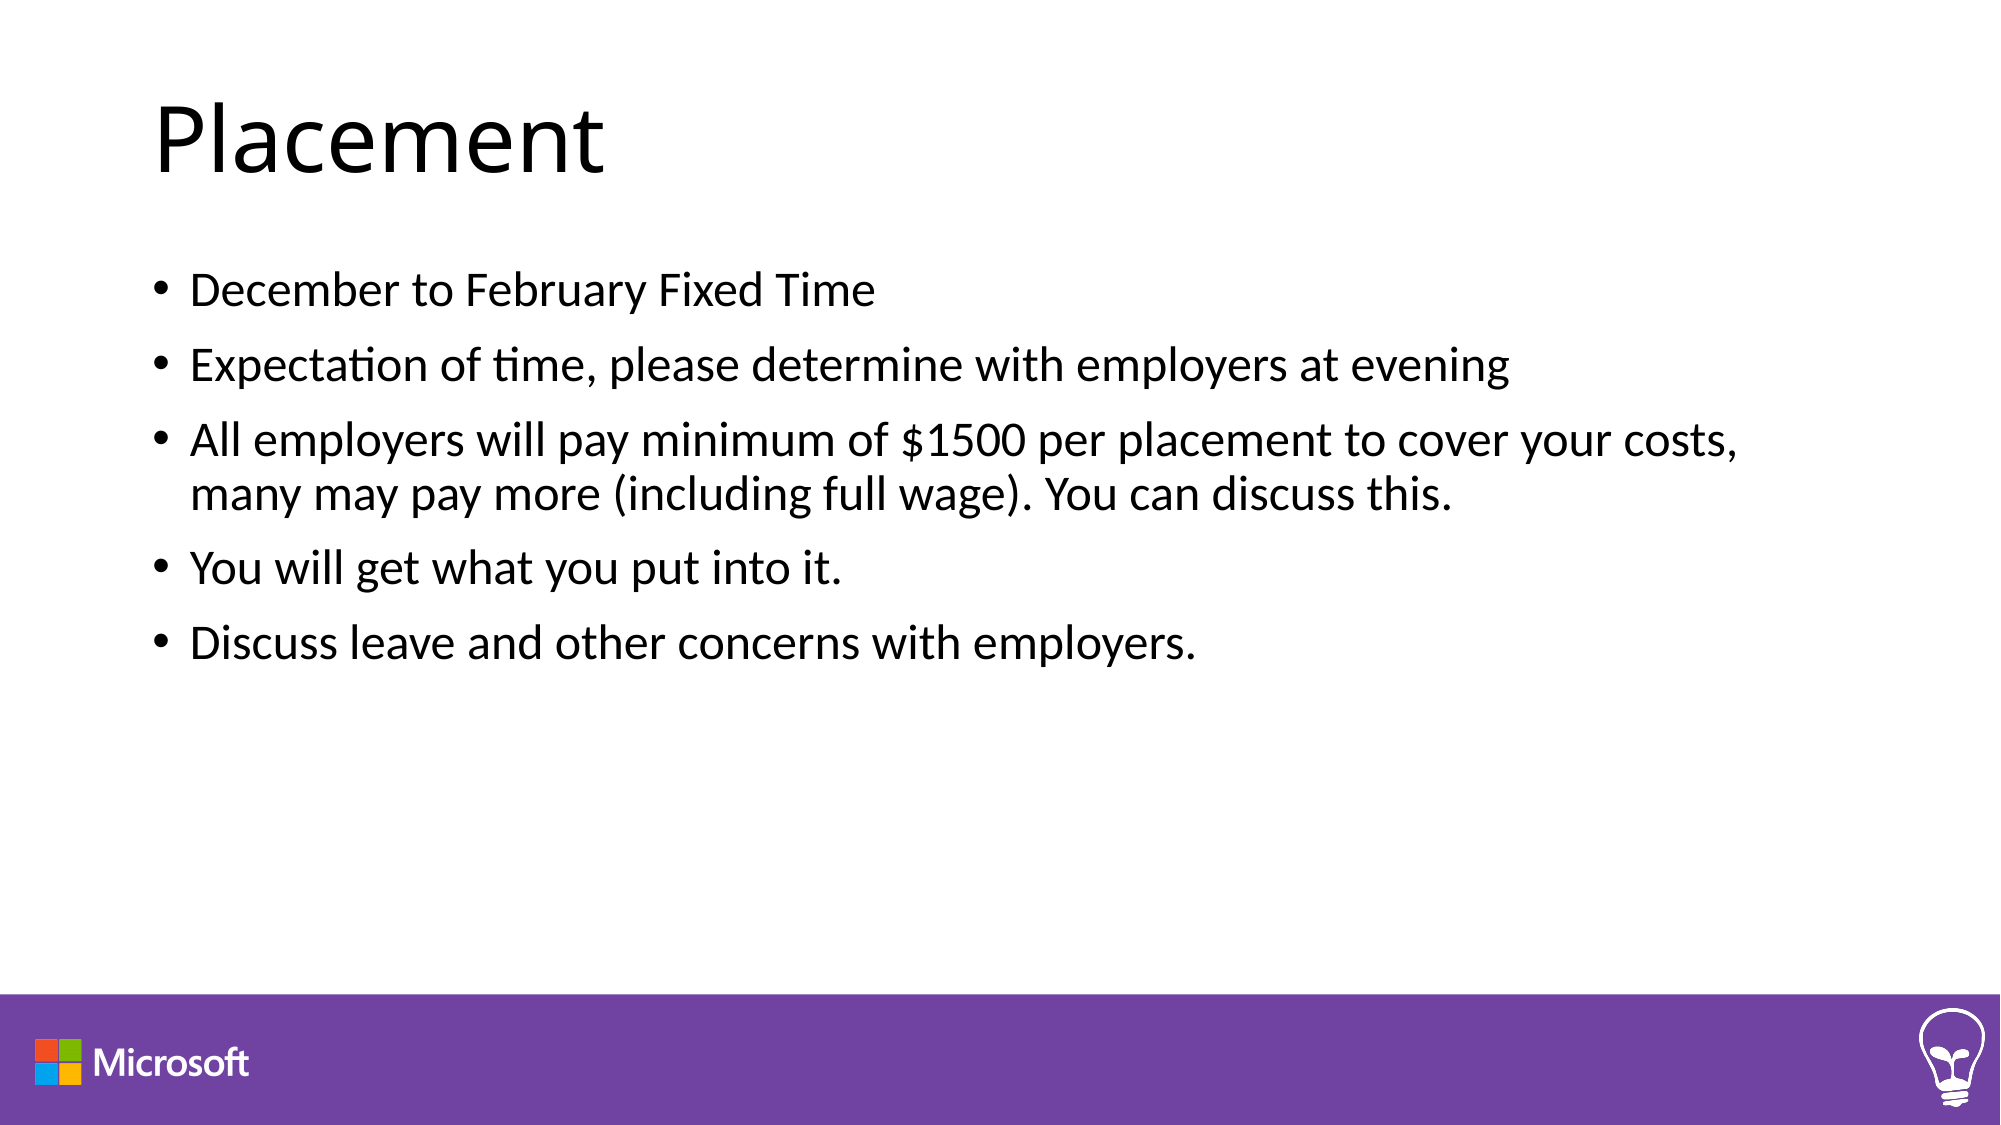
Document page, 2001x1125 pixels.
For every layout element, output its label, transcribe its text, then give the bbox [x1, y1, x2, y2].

title Placement [137, 59, 1863, 225]
list December to February Fixed Time Expectation of time, please determine with employers at evening All employers will pay minimum of $1500 per placement to cover your costs, many may pay more (including full wage). You can discuss this. You will get what you put into it. Discuss leave and other concerns with employers. [137, 255, 1863, 955]
picture [6, 1012, 278, 1112]
picture [1919, 1008, 1985, 1107]
